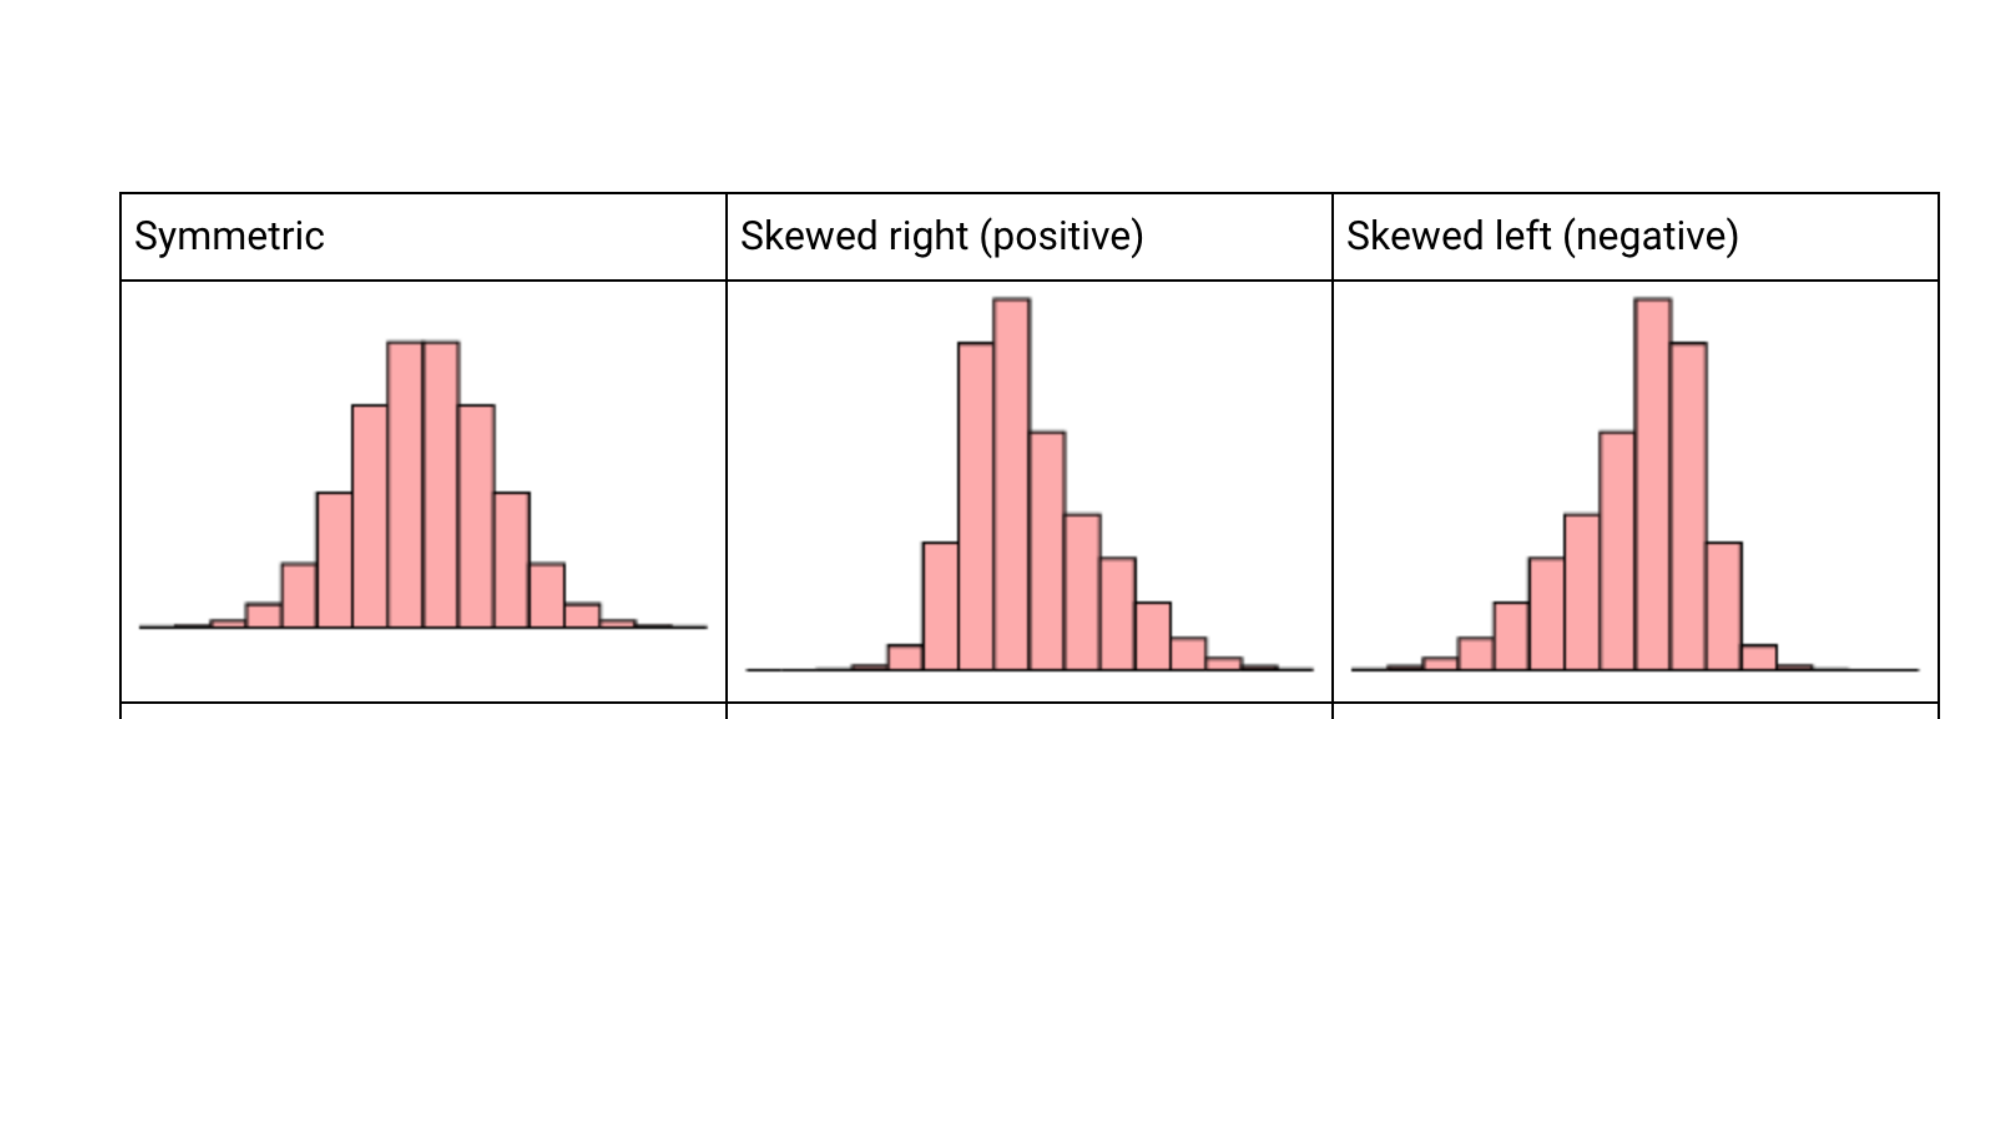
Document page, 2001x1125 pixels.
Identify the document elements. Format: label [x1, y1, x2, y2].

picture [57, 167, 2000, 719]
